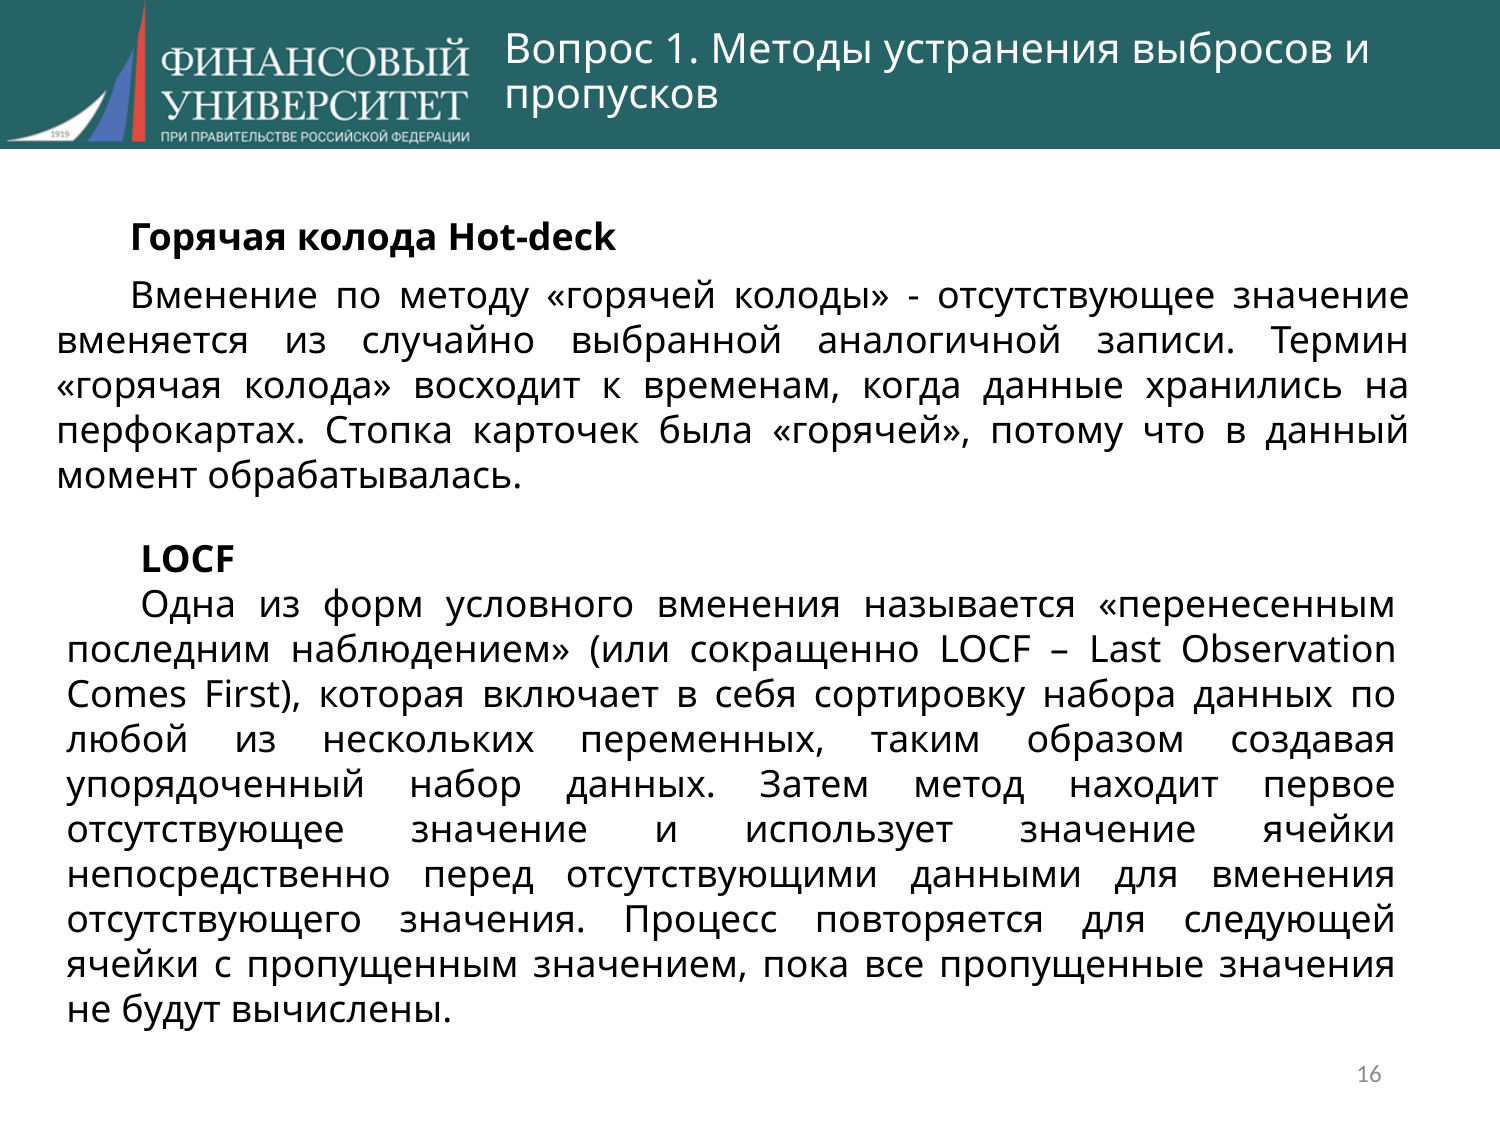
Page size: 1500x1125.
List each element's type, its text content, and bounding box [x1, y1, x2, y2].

picture [0, 0, 1500, 149]
text_box Горячая колода Hot-deck Вменение по методу «горячей колоды» - отсутствующее значение вменяется из случайно выбранной аналогичной записи. Термин «горячая колода» восходит к временам, когда данные хранились на перфокартах. Стопка карточек была «горячей», потому что в данный момент обрабатывалась. [41, 205, 1425, 503]
slide_number 16 [1059, 1042, 1397, 1103]
text_box LOCF Одна из форм условного вменения называется «перенесенным последним наблюдением» (или сокращенно LOCF – Last Observation Comes First), которая включает в себя сортировку набора данных по любой из нескольких переменных, таким образом создавая упорядоченный набор данных. Затем метод находит первое отсутствующее значение и использует значение ячейки непосредственно перед отсутствующими данными для вменения отсутствующего значения. Процесс повторяется для следующей ячейки с пропущенным значением, пока все пропущенные значения не будут вычислены. [51, 528, 1412, 1038]
text_box Вопрос 1. Методы устранения выбросов и пропусков [489, 22, 1479, 122]
